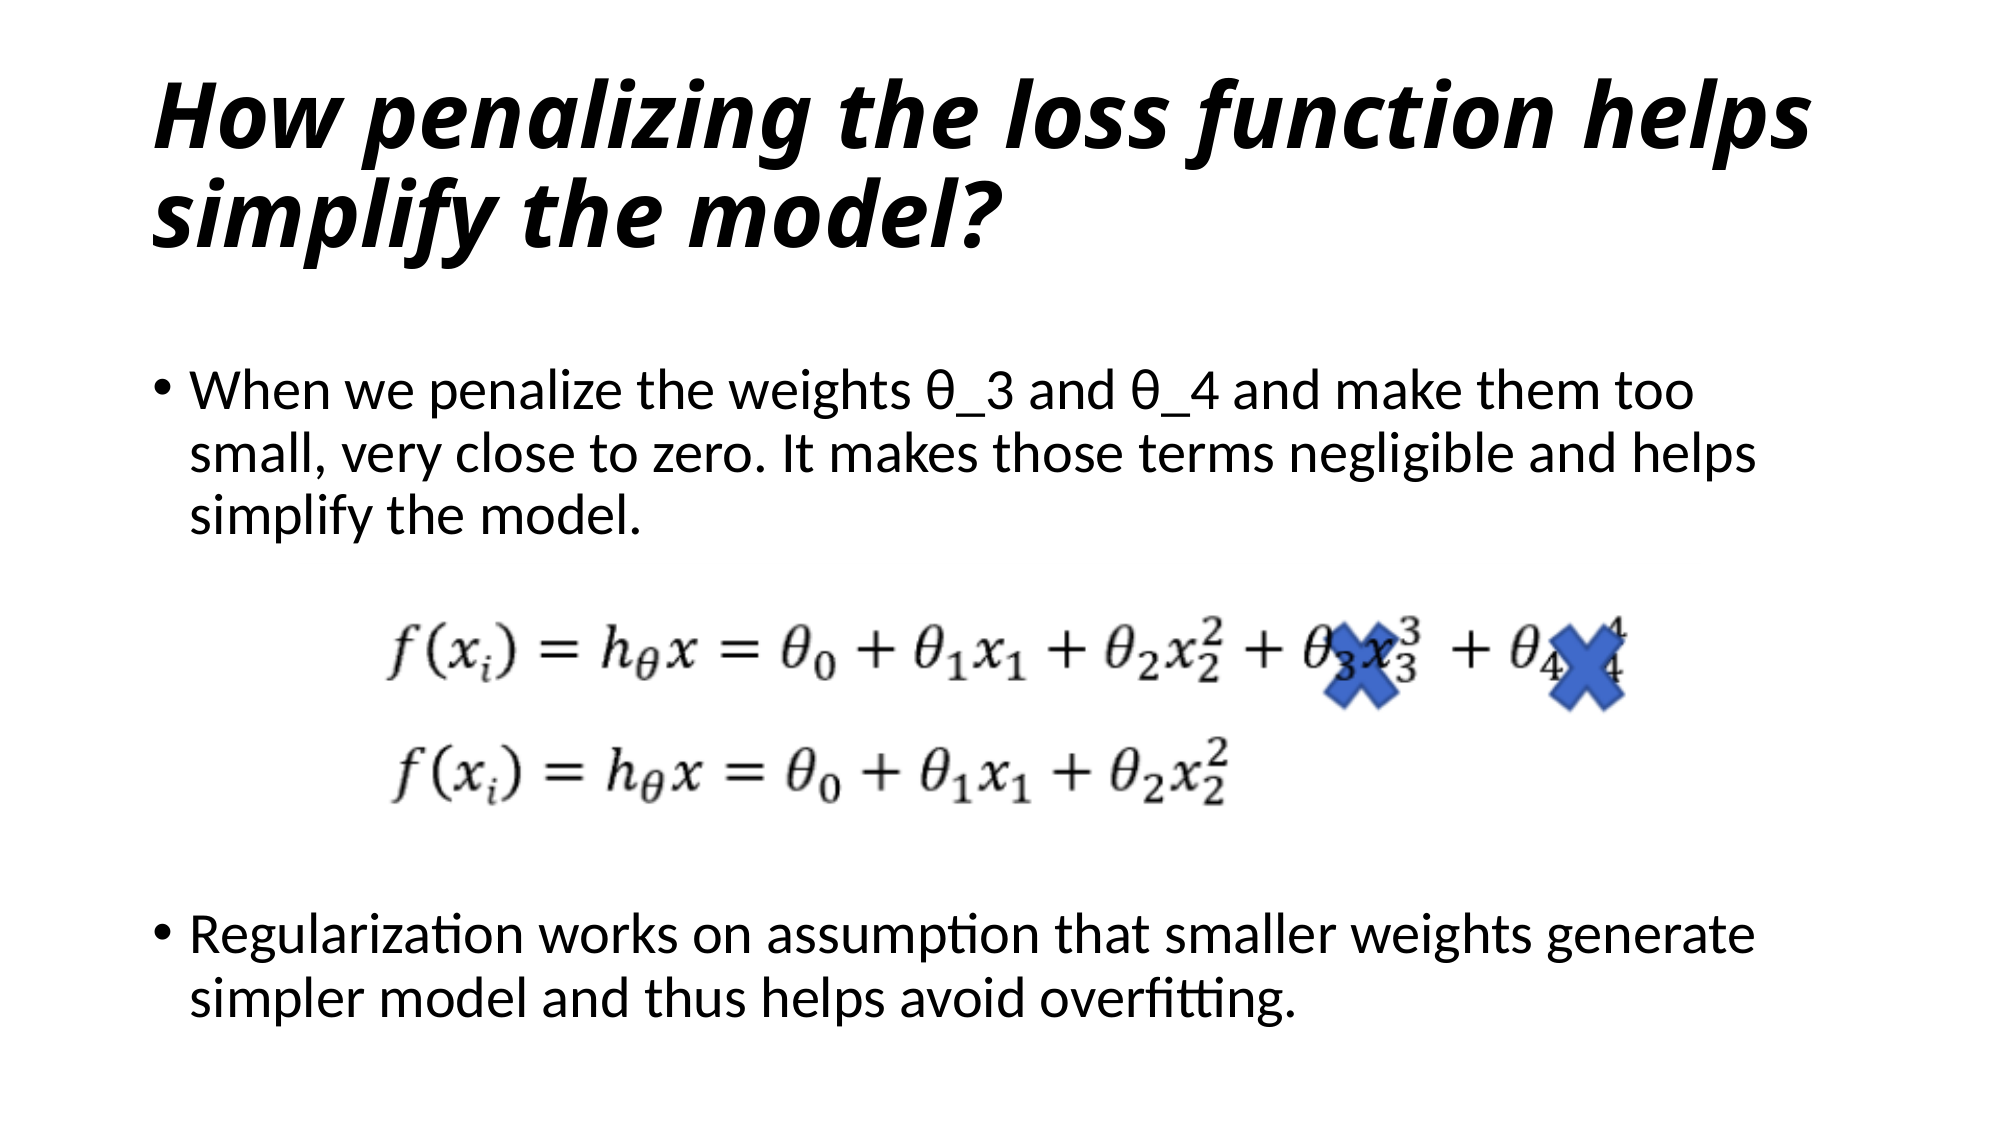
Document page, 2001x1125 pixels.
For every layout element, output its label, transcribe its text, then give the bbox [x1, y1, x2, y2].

picture [298, 562, 1701, 850]
list When we penalize the weights θ_3 and θ_4 and make them too small, very close to zero. It makes those terms negligible and helps simplify the model. Regularization works on assumption that smaller weights generate simpler model and thus helps avoid overfitting. [137, 351, 1863, 1066]
title How penalizing the loss function helps simplify the model? [137, 59, 1863, 278]
